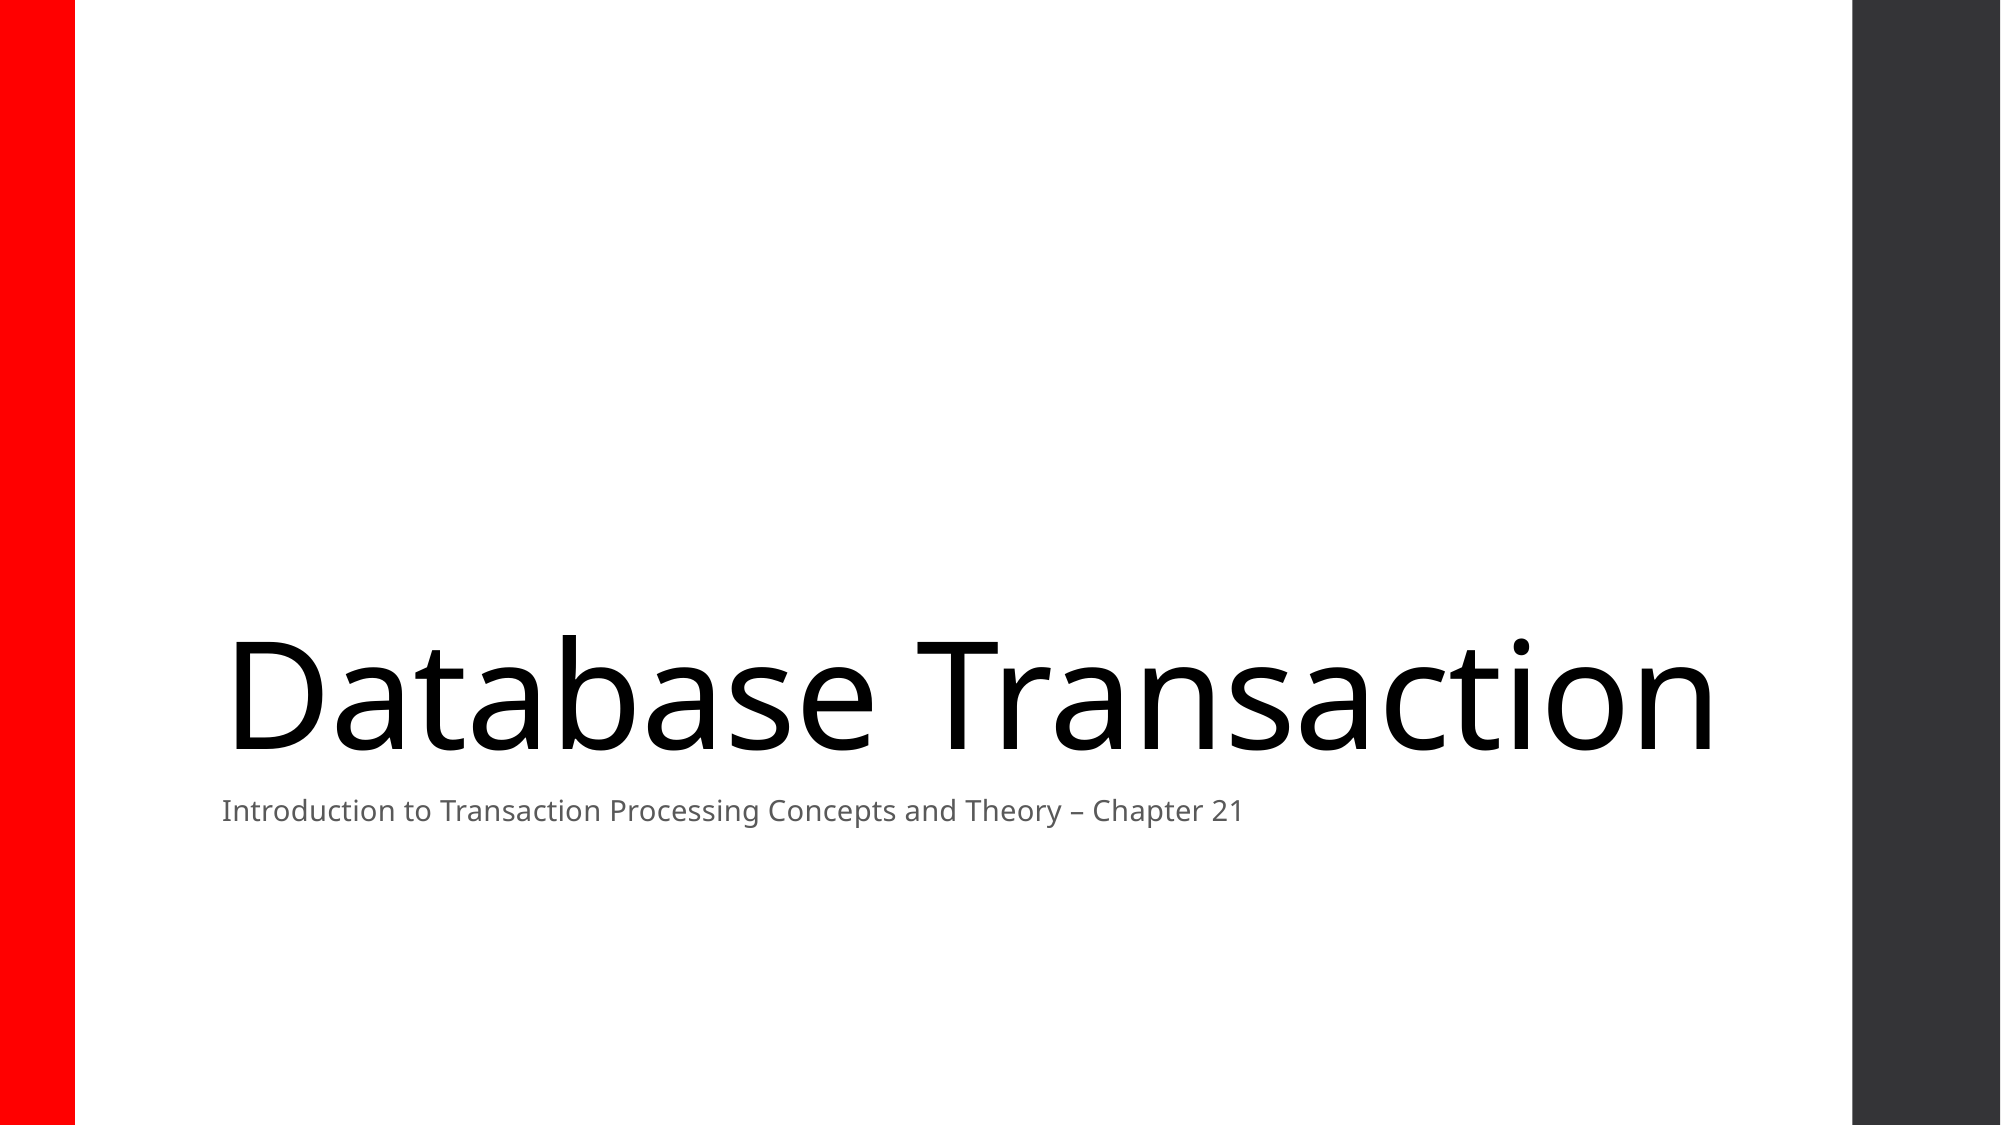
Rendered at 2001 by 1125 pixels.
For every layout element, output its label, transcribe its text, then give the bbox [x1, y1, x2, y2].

title Database Transaction [206, 124, 1752, 787]
list Introduction to Transaction Processing Concepts and Theory – Chapter 21 [206, 787, 1752, 1065]
